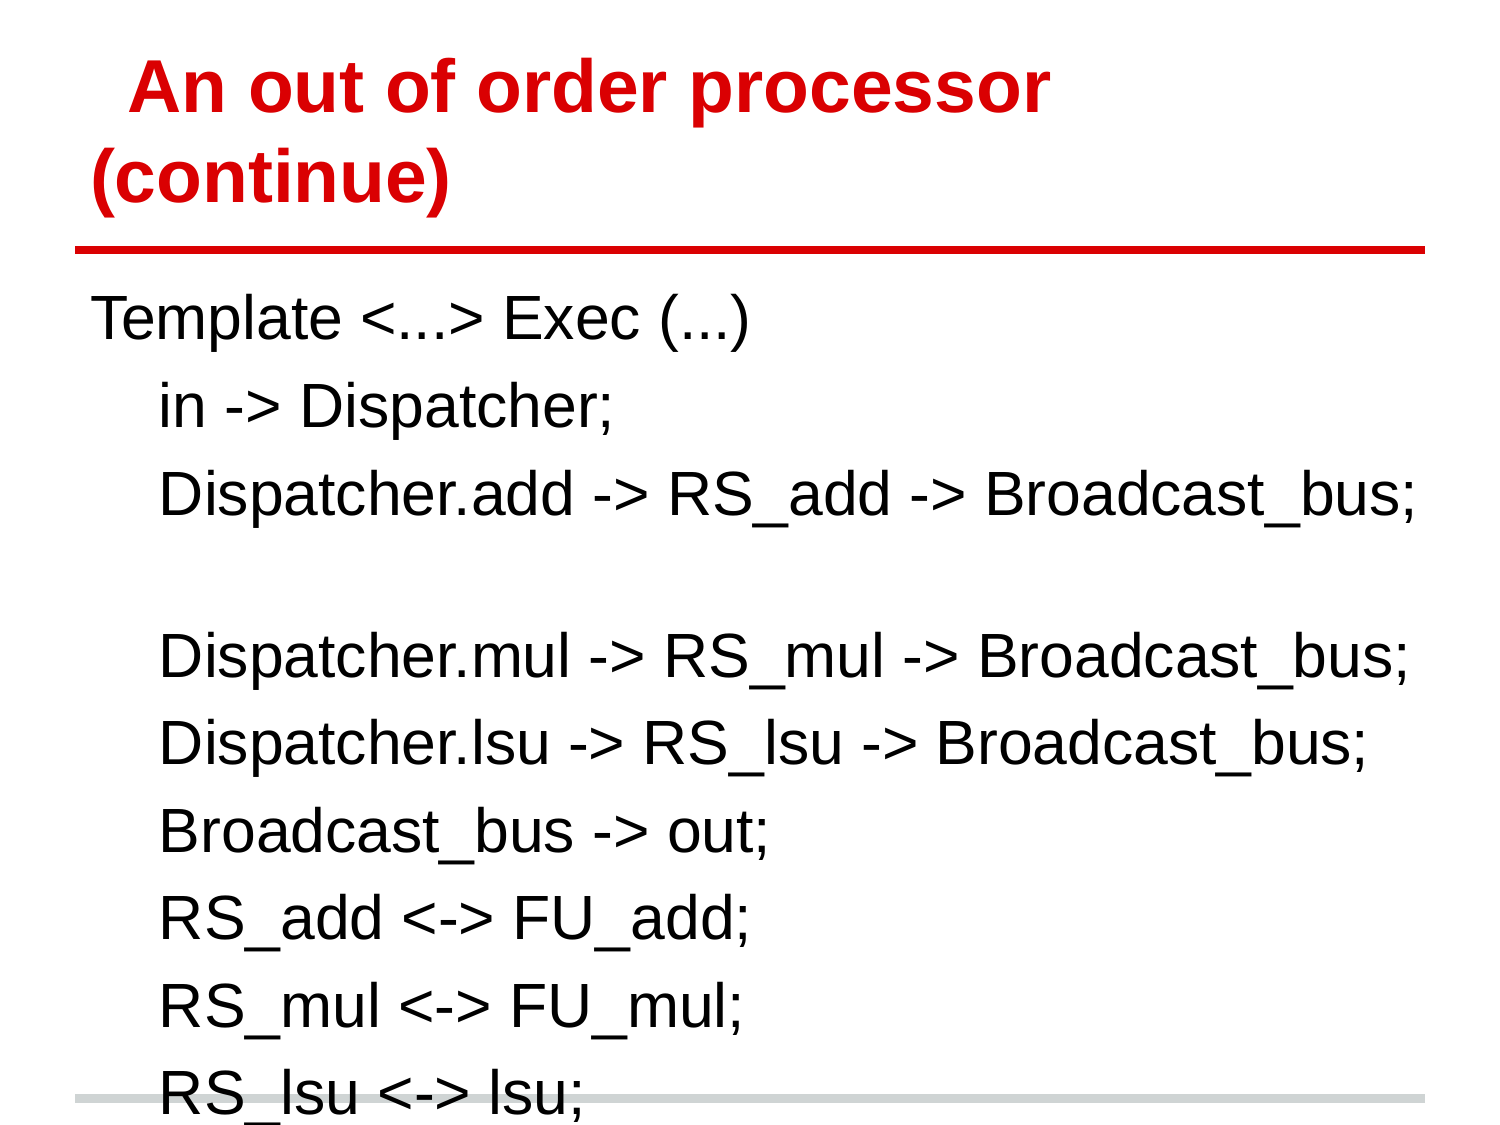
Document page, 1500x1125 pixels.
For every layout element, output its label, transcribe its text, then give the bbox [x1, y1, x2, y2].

list Template <...> Exec (...) in -> Dispatcher; Dispatcher.add -> RS_add -> Broadcast_bus; Dispatcher.mul -> RS_mul -> Broadcast_bus; Dispatcher.lsu -> RS_lsu -> Broadcast_bus; Broadcast_bus -> out; RS_add <-> FU_add; RS_mul <-> FU_mul; RS_lsu <-> lsu; [75, 262, 1450, 1125]
title An out of order processor (continue) [75, 14, 1425, 233]
